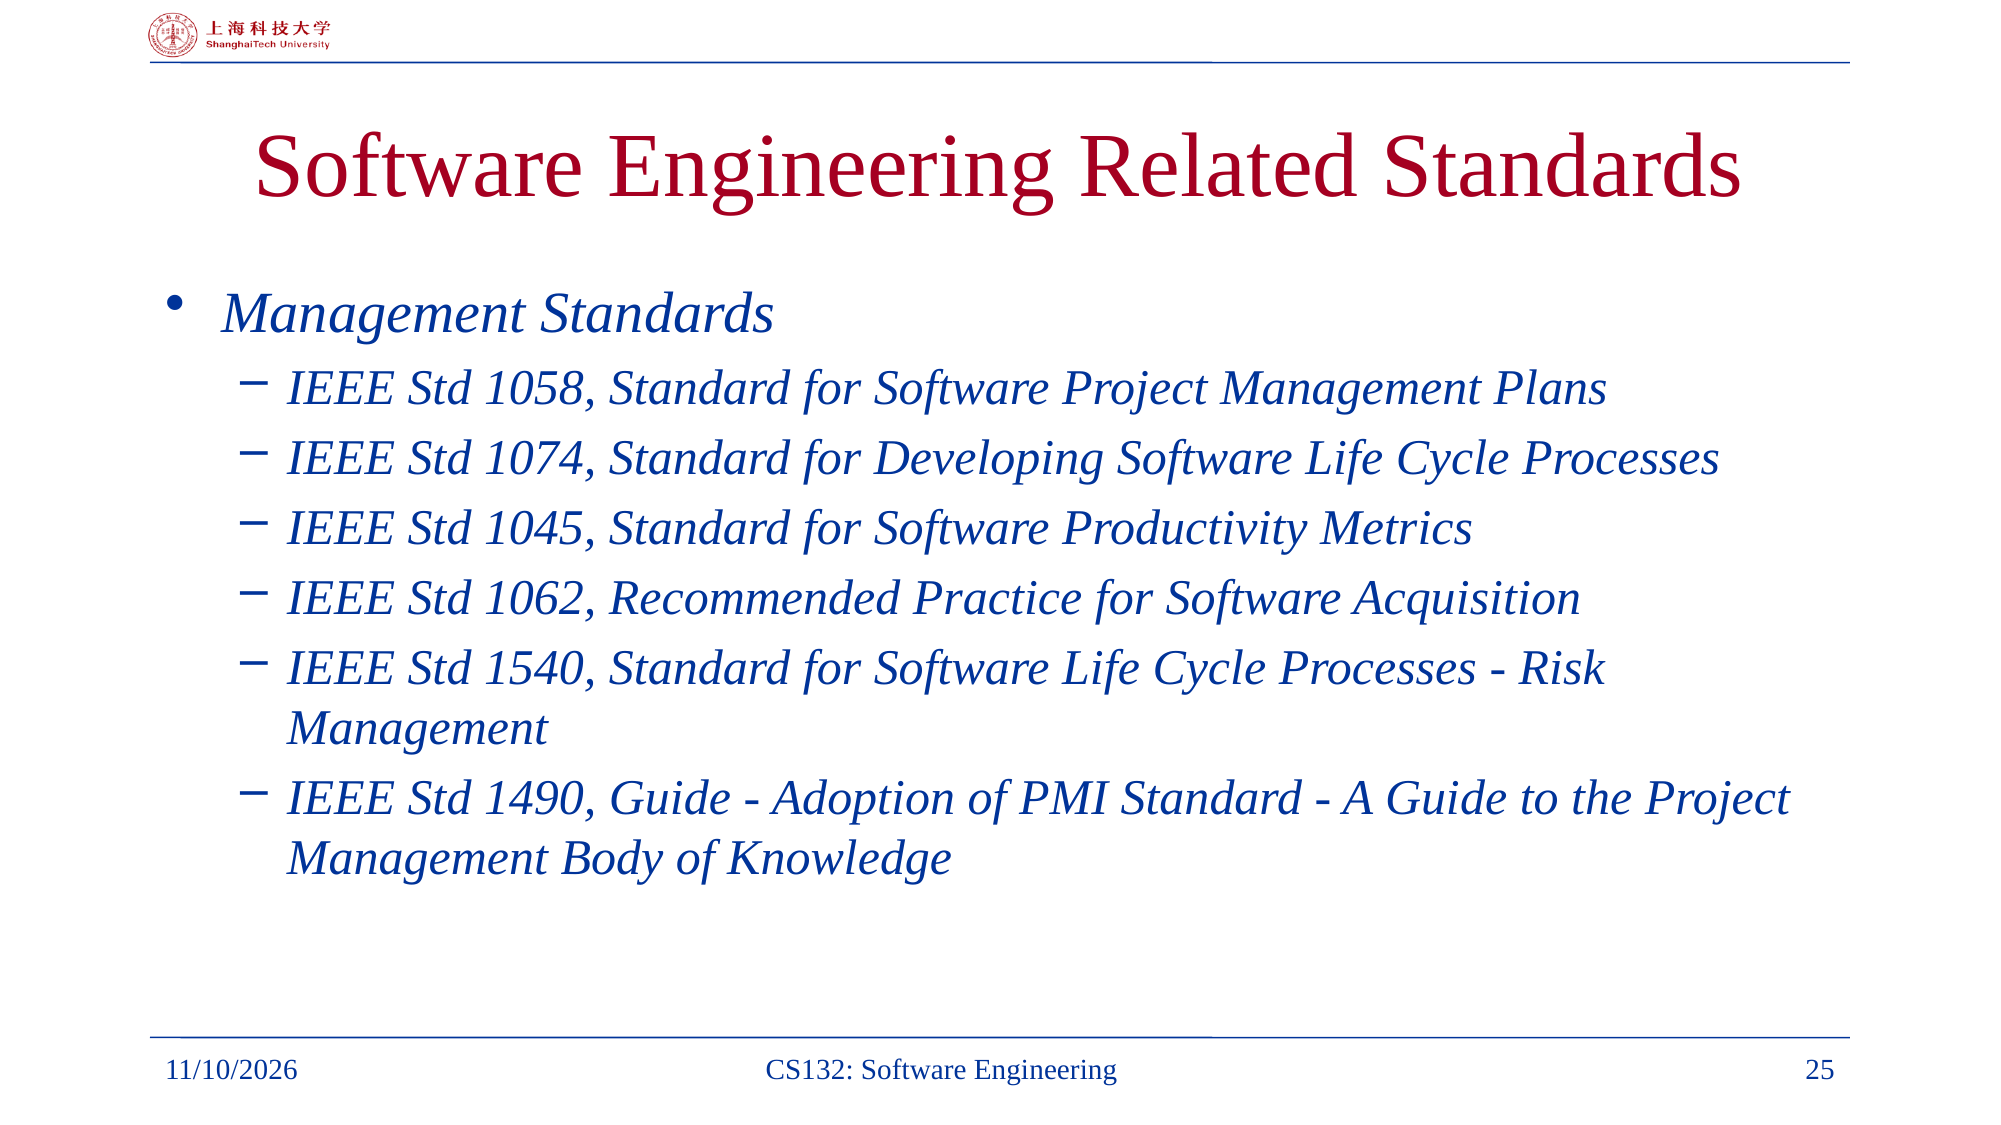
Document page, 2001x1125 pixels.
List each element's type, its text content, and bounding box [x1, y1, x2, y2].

picture [144, 7, 332, 58]
title Software Engineering Related Standards [149, 66, 1851, 255]
footer CS132: Software Engineering [599, 1042, 1284, 1102]
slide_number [149, 1042, 567, 1102]
slide_number 25 [1433, 1042, 1851, 1102]
list Management Standards IEEE Std 1058, Standard for Software Project Management Plans IEEE Std 1074, Standard for Developing Software Life Cycle Processes IEEE Std 1045, Standard for Software Productivity Metrics IEEE Std 1062, Recommended Practice for Software Acquisition IEEE Std 1540, Standard for Software Life Cycle Processes - Risk Management IEEE Std 1490, Guide - Adoption of PMI Standard - A Guide to the Project Management Body of Knowledge [149, 266, 1851, 1001]
